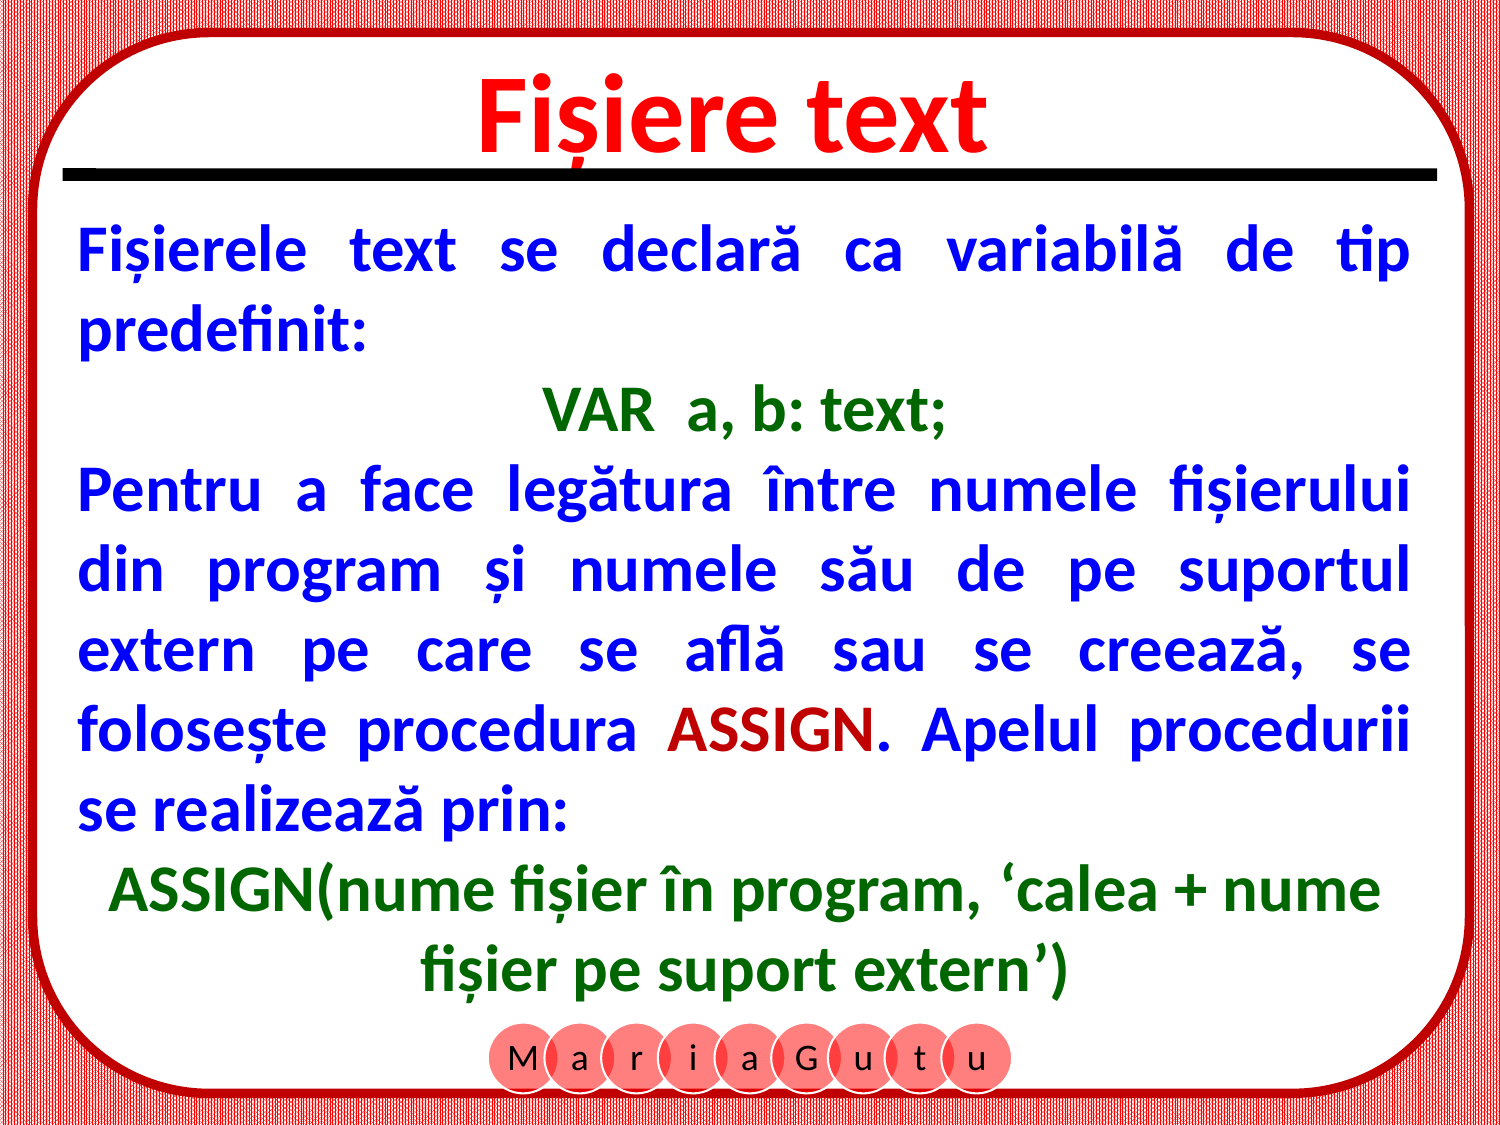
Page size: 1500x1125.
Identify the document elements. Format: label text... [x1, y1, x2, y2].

text_box Fișiere text [127, 175, 1341, 183]
text_box Fișiere text [127, 32, 1341, 174]
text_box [263, 1022, 1237, 1094]
text_box [31, 38, 1471, 1032]
text_box Fișierele text se declară ca variabilă de tip predefinit: VAR a, b: text; Pentru a face legătura între numele fișierului din program și numele său de pe suportul extern pe care se află sau se creează, se folosește procedura ASSIGN. Apelul procedurii se realizează prin: ASSIGN(nume fișier în program, ‘calea + nume fișier pe suport extern’) [62, 197, 1428, 1125]
